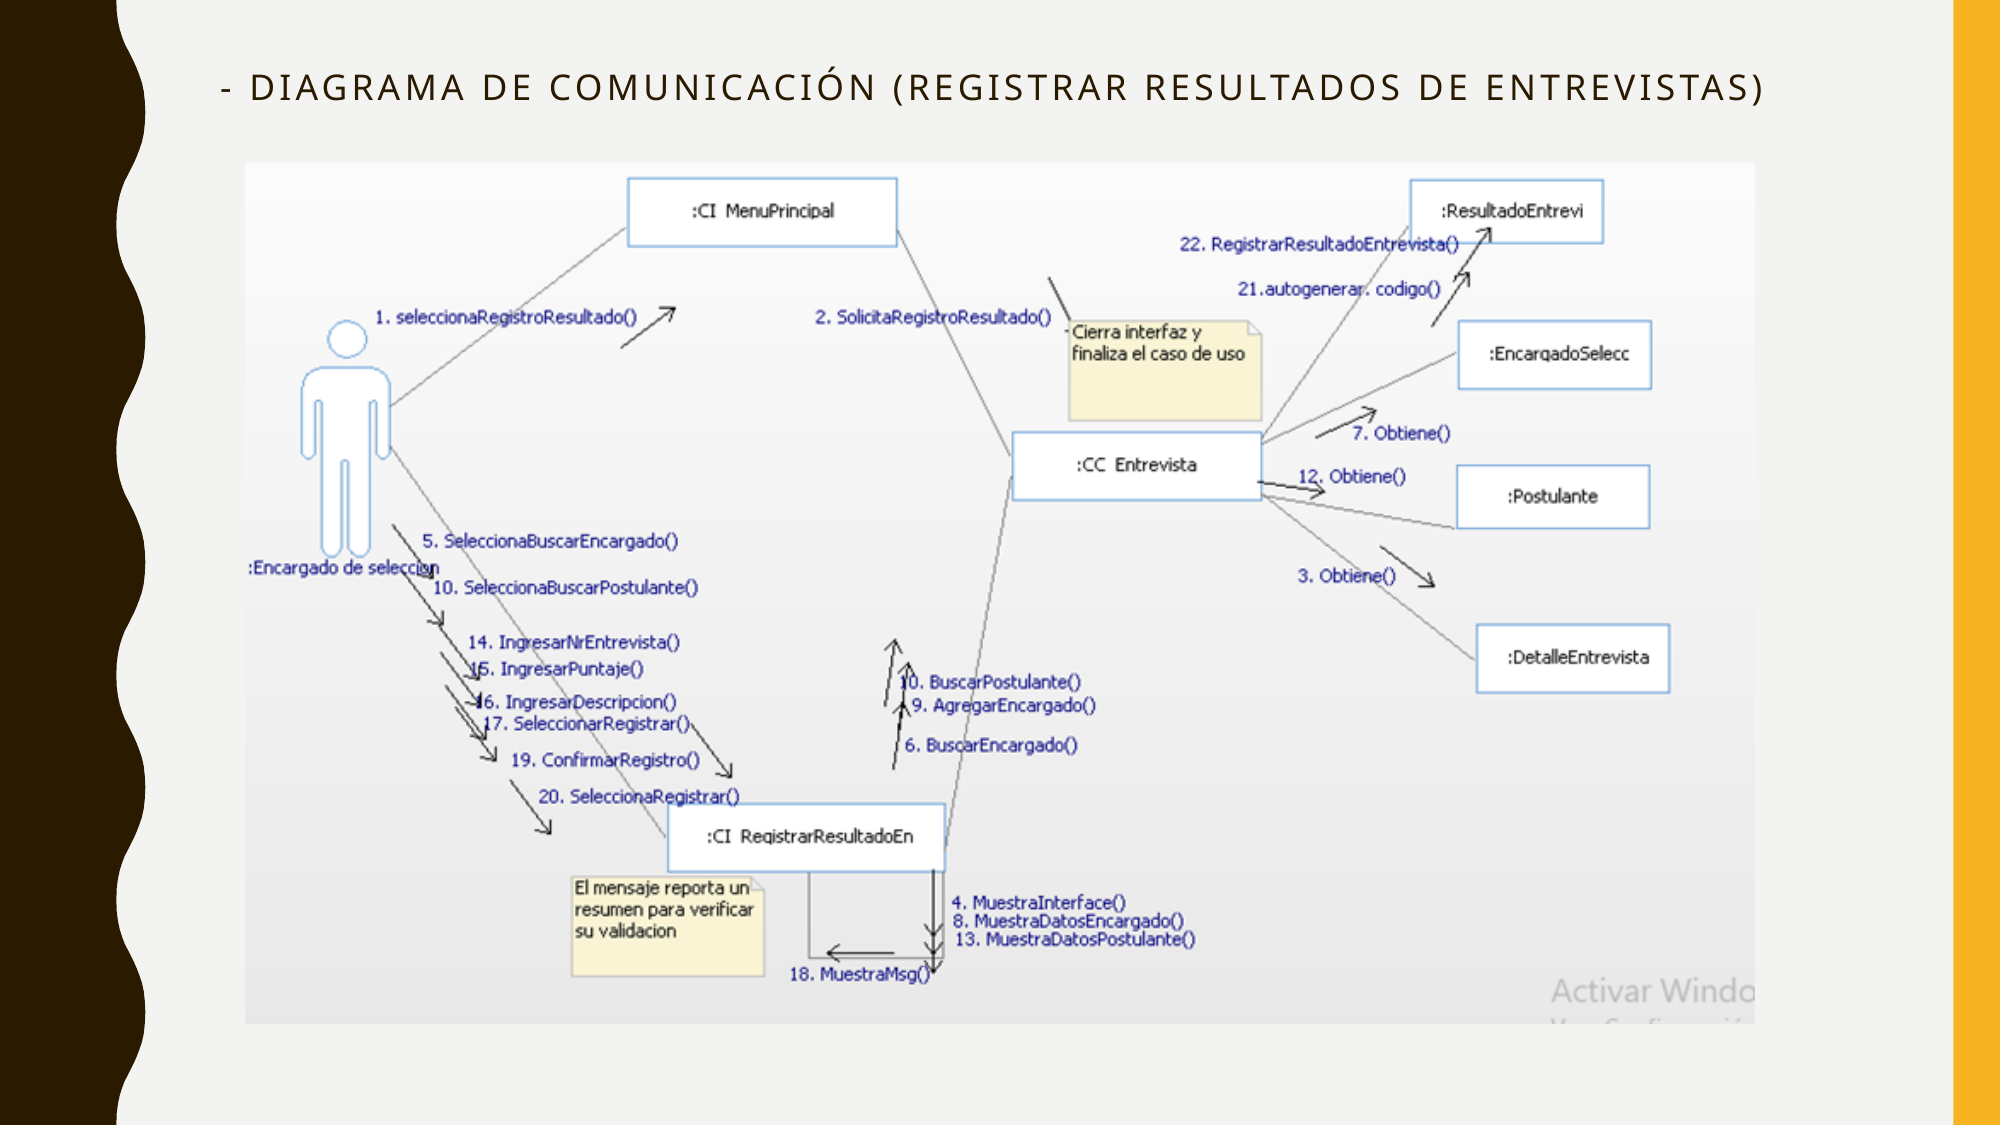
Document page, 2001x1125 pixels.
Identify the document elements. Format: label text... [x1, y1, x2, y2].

picture [245, 163, 1755, 1024]
title - Diagrama de comunicación (Registrar resultados de entrevistas) [205, 62, 1875, 134]
